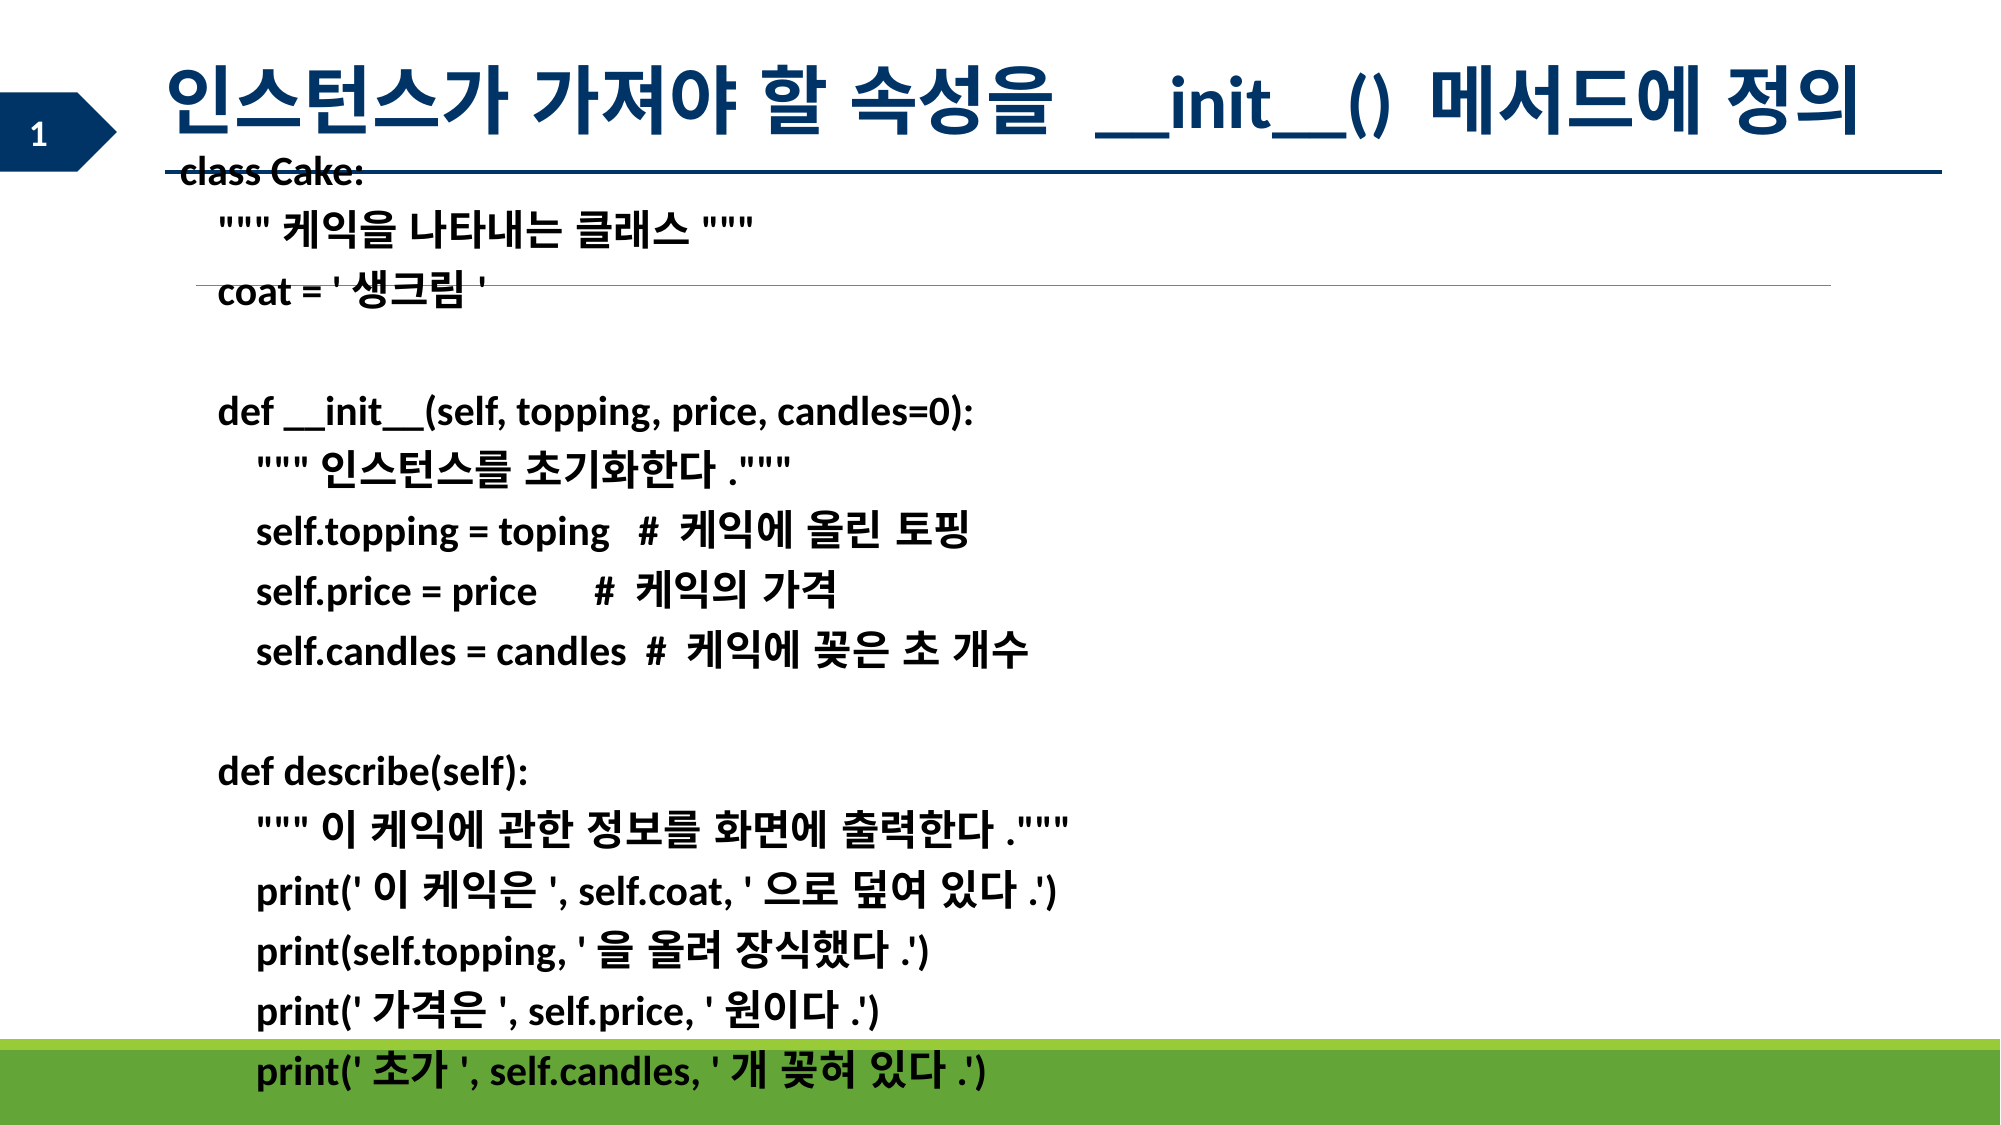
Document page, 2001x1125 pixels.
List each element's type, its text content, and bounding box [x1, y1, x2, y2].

list 인스턴스가 가져야 할 속성을 __init__() 메서드에 정의 [165, 36, 1941, 172]
text_box class Cake: """케익을 나타내는 클래스""" coat = '생크림' def __init__(self, topping, price, candles=0): """인스턴스를 초기화한다.""" self.topping = toping # 케익에 올린 토핑 self.price = price # 케익의 가격 self.candles = candles # 케익에 꽂은 초 개수 def describe(self): """이 케익에 관한 정보를 화면에 출력한다.""" print('이 케익은', self.coat, '으로 덮여 있다.') print(self.topping, '을 올려 장식했다.') print('가격은', self.price, '원이다.') print('초가', self.candles, '개 꽂혀 있다.') [164, 212, 1923, 1016]
